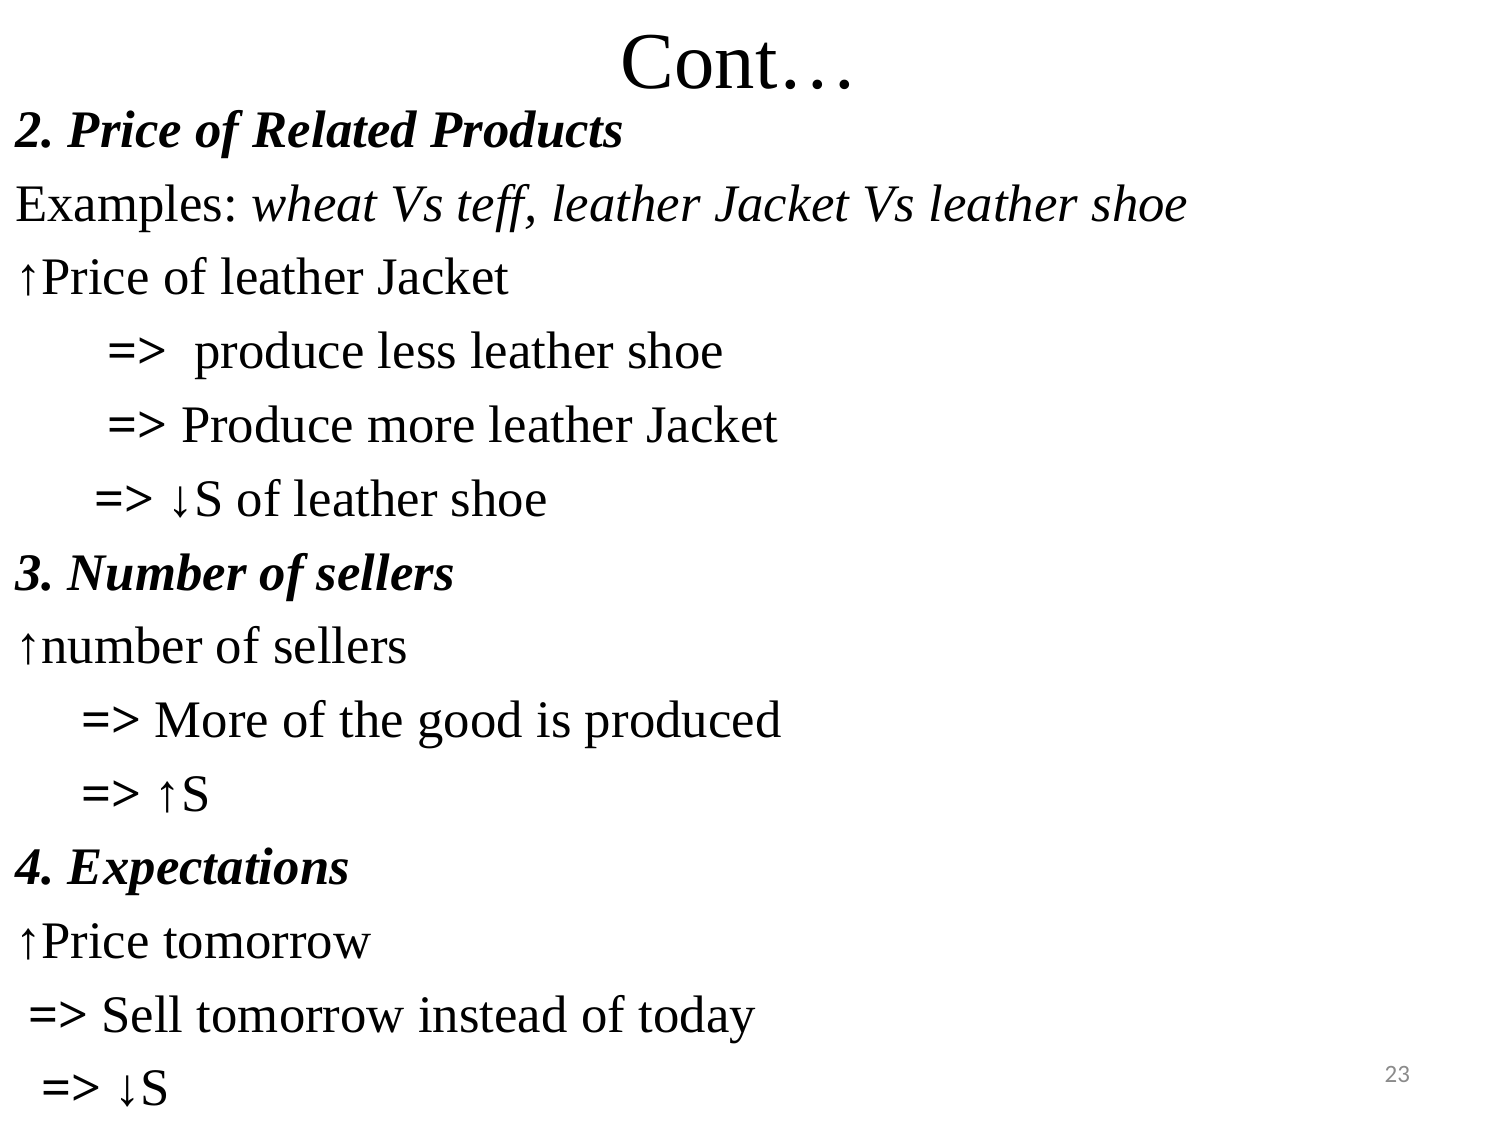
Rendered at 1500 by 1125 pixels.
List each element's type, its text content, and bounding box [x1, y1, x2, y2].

list 2. Price of Related Products Examples: wheat Vs teff, leather Jacket Vs leather shoe ↑Price of leather Jacket => produce less leather shoe => Produce more leather Jacket => ↓S of leather shoe 3. Number of sellers ↑number of sellers => More of the good is produced => ↑S 4. Expectations ↑Price tomorrow => Sell tomorrow instead of today => ↓S [0, 87, 1500, 1125]
title Cont… [75, 0, 1425, 87]
slide_number 23 [1074, 1042, 1425, 1103]
